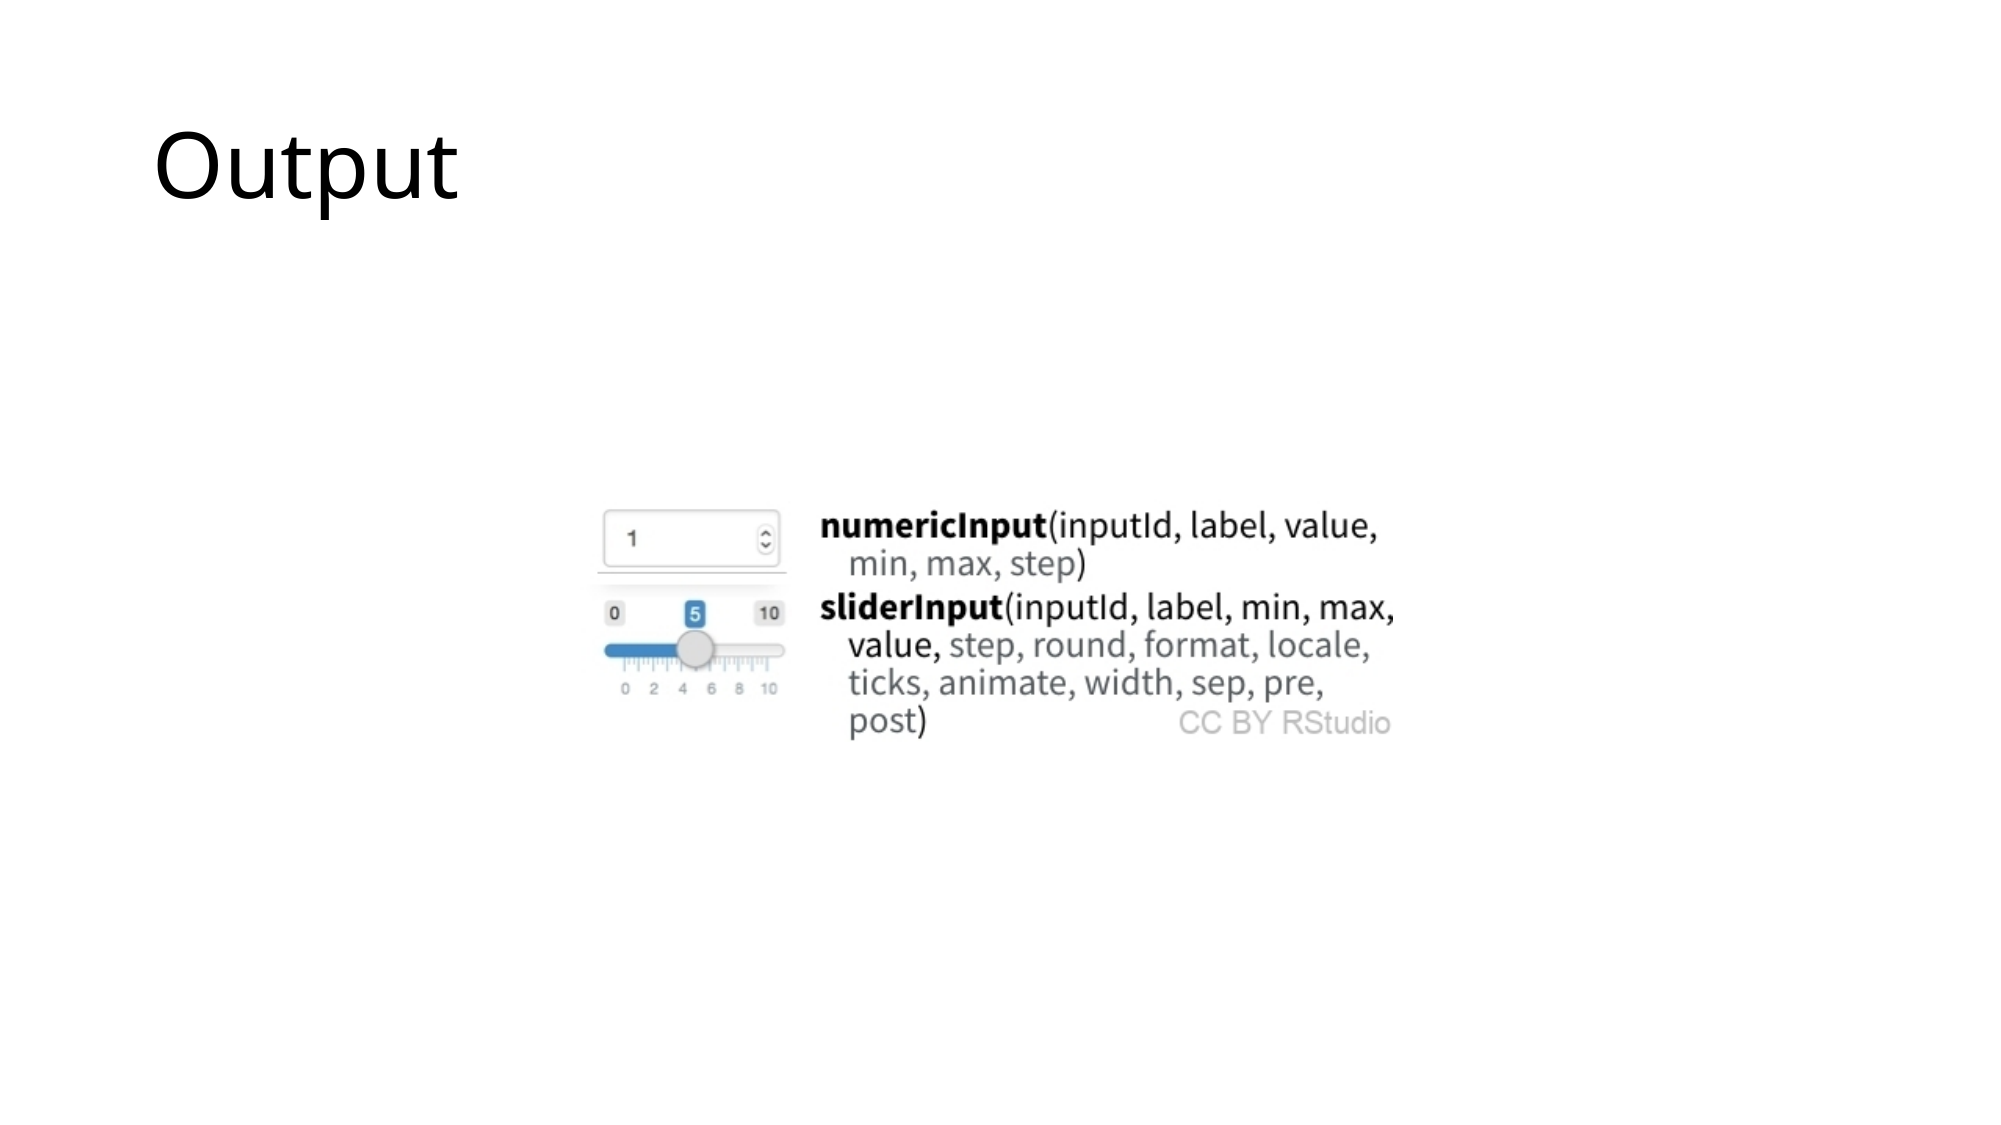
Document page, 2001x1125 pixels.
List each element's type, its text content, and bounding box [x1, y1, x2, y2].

picture [579, 475, 1393, 742]
title Output [137, 59, 1863, 278]
